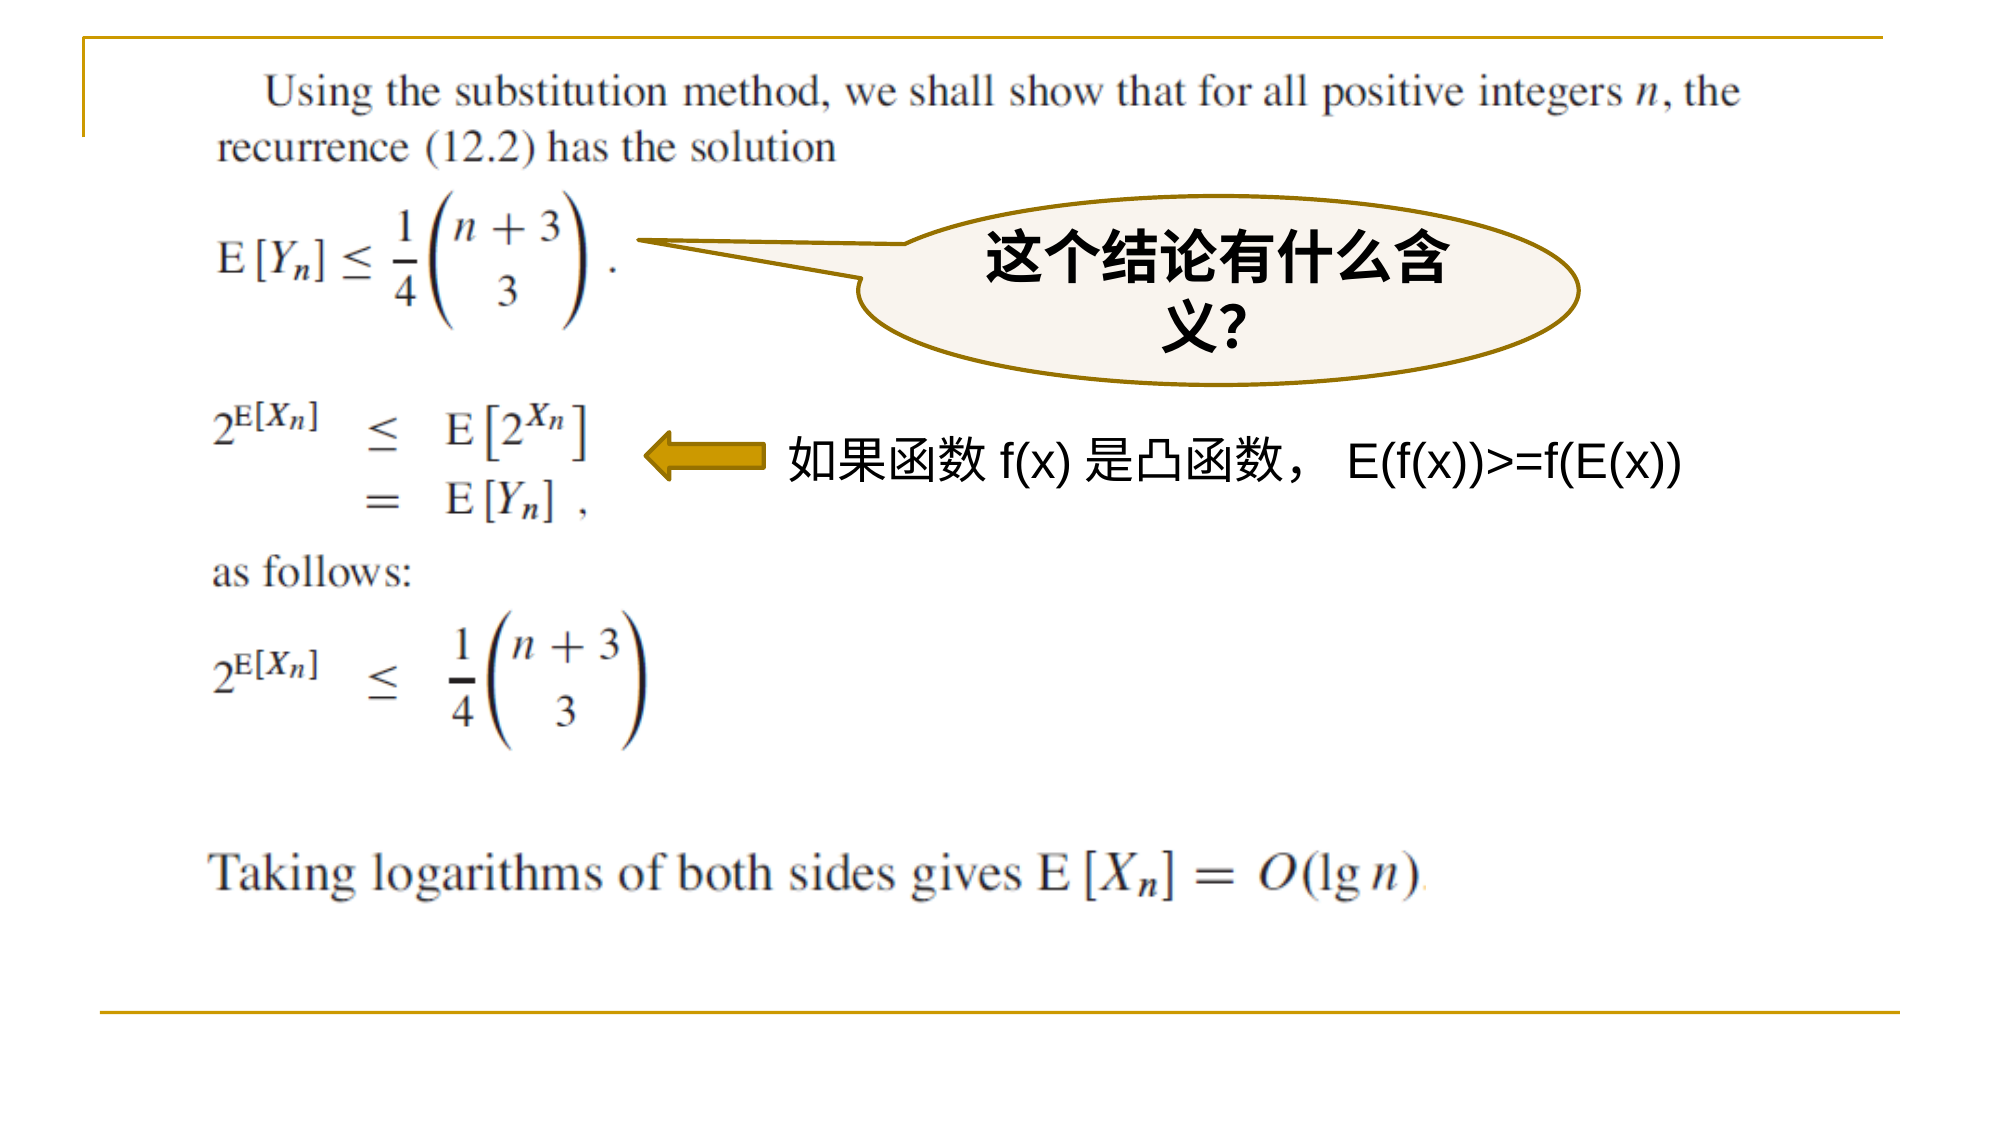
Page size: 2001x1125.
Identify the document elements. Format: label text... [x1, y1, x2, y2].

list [208, 54, 1758, 339]
text_box 这个结论有什么含义？ [931, 350, 1506, 388]
picture [184, 385, 670, 781]
text_box [674, 441, 766, 470]
text_box 如果函数f(x)是凸函数，E(f(x))>=f(E(x)) [773, 420, 1699, 496]
picture [184, 826, 1427, 930]
